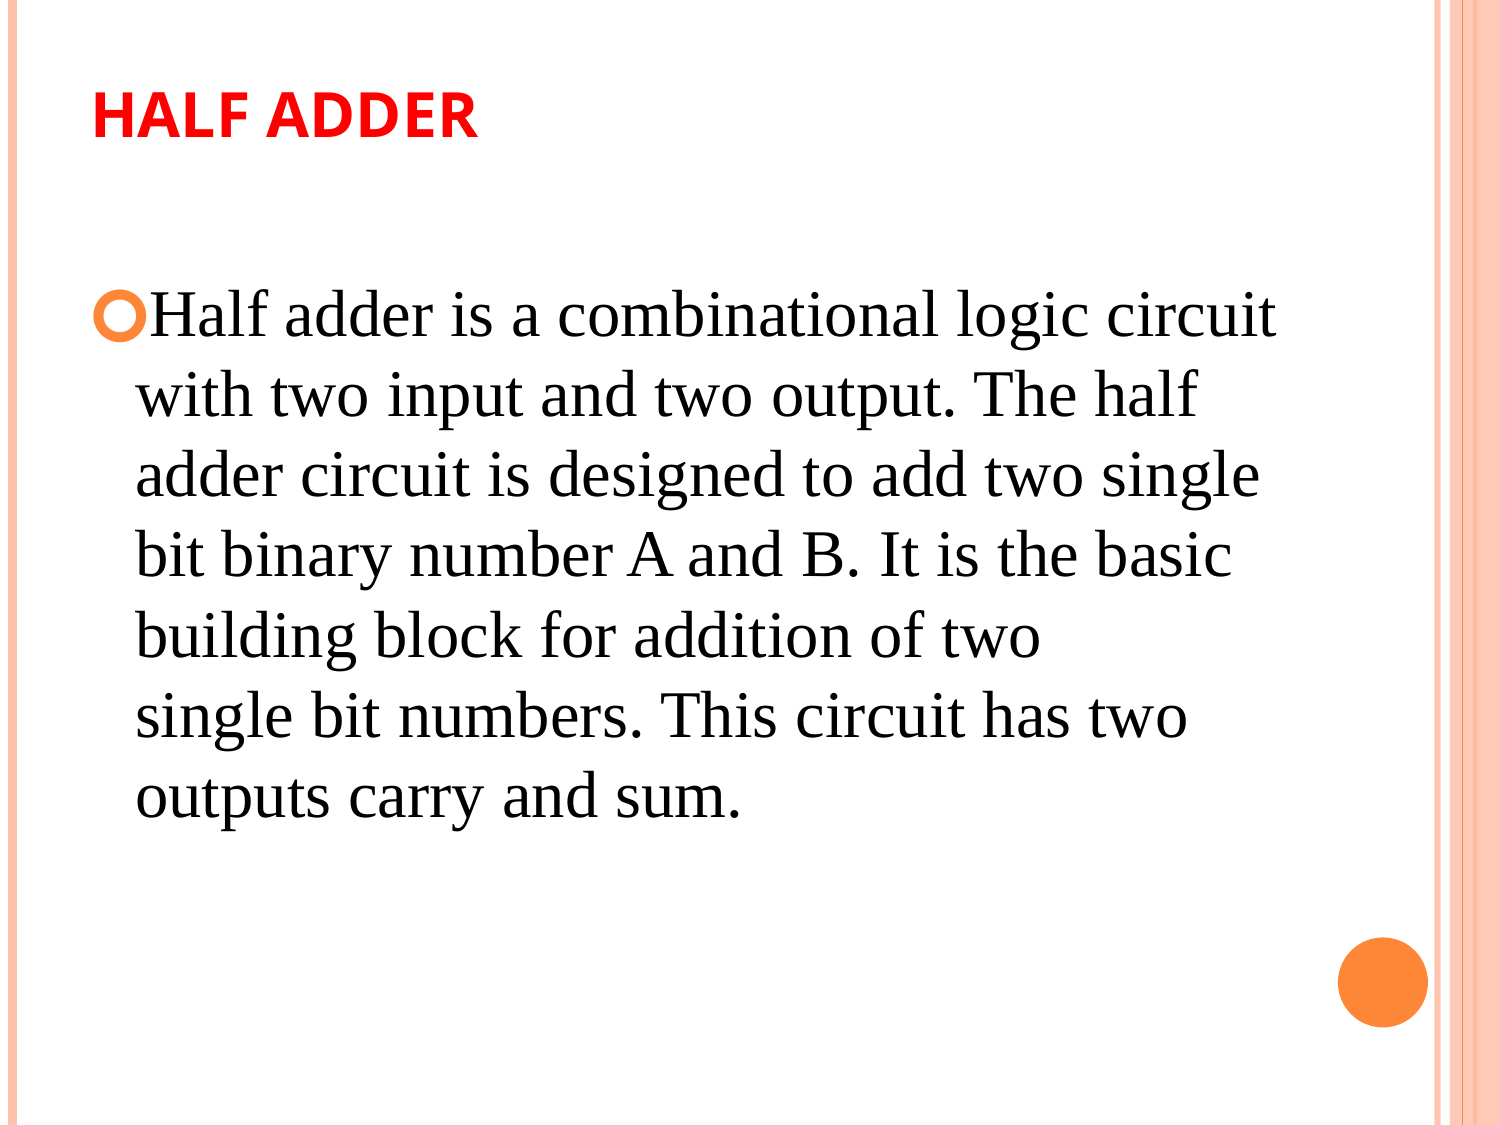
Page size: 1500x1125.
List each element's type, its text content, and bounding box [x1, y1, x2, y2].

title Half Adder [75, 45, 1300, 233]
list Half adder is a combinational logic circuit with two input and two output. The half adder circuit is designed to add two single bit binary number A and B. It is the basic building block for addition of two single bit numbers. This circuit has two outputs carry and sum. [75, 262, 1300, 1062]
